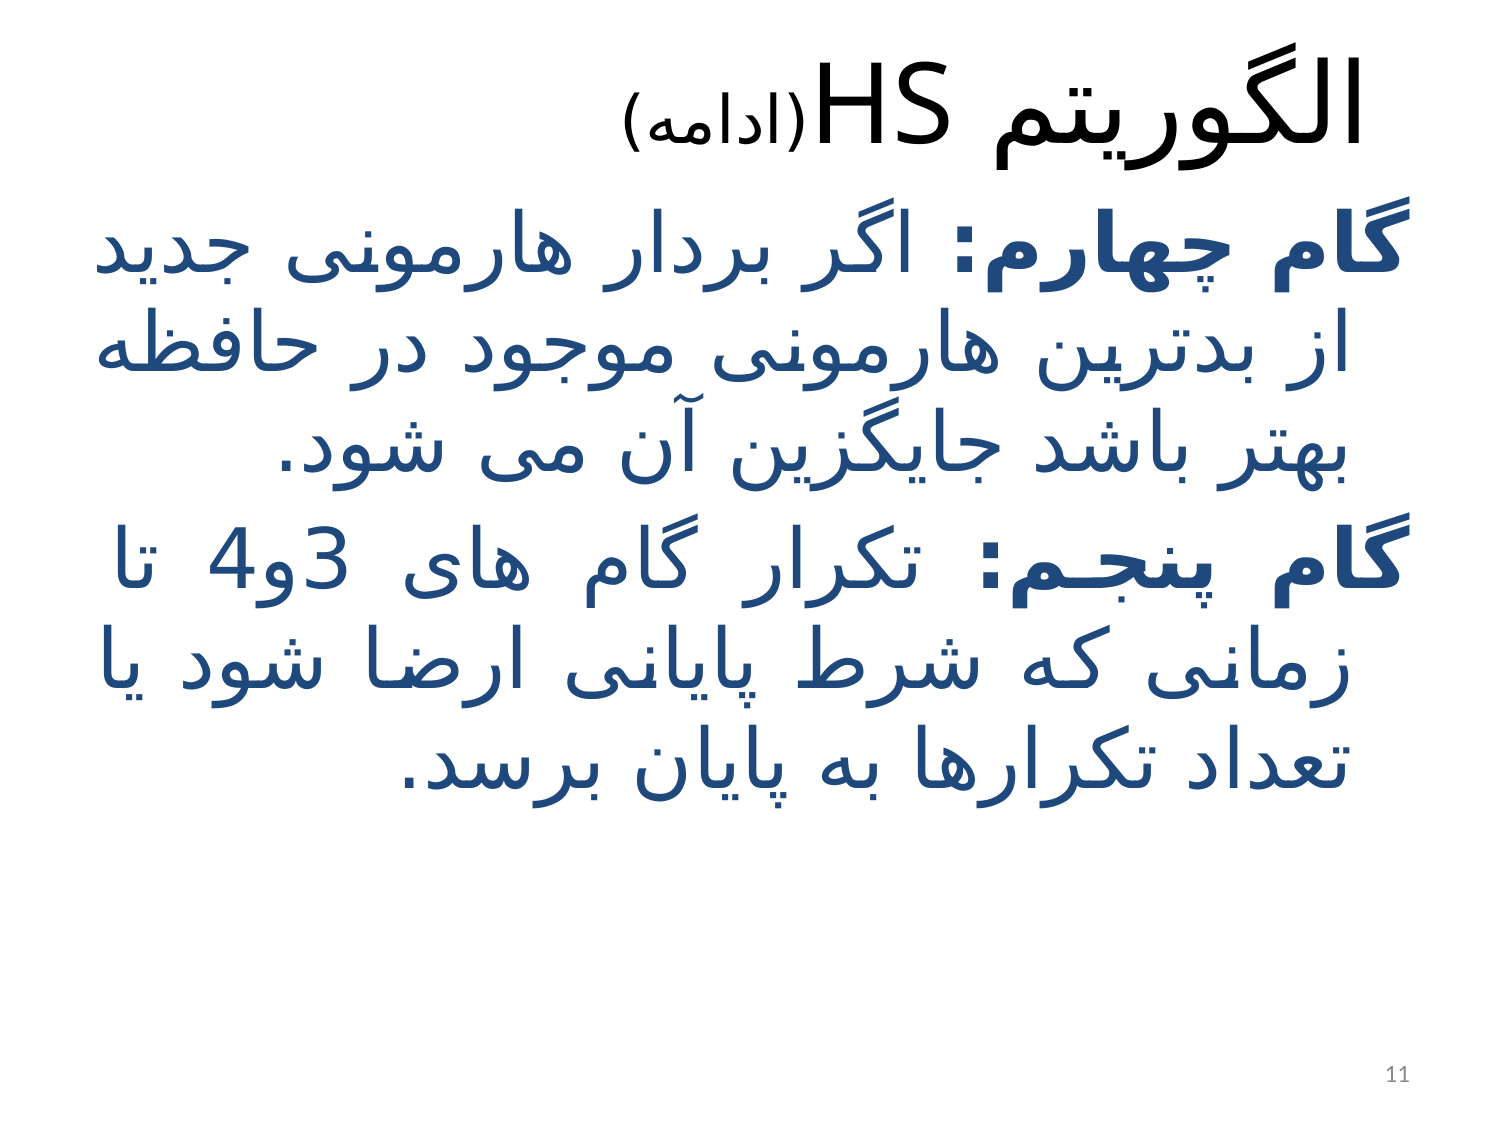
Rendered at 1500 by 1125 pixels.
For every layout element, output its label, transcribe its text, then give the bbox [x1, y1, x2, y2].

title الگوریتم HS(ادامه) [35, 23, 1386, 175]
slide_number 11 [1074, 1042, 1425, 1103]
list گام چهارم: اگر بردار هارمونی جدید از بدترین هارمونی موجود در حافظه بهتر باشد جایگزین آن می شود. گام پنجم: تکرار گام های 3و4 تا زمانی که شرط پایانی ارضا شود یا تعداد تکرارها به پایان برسد. [75, 181, 1425, 961]
